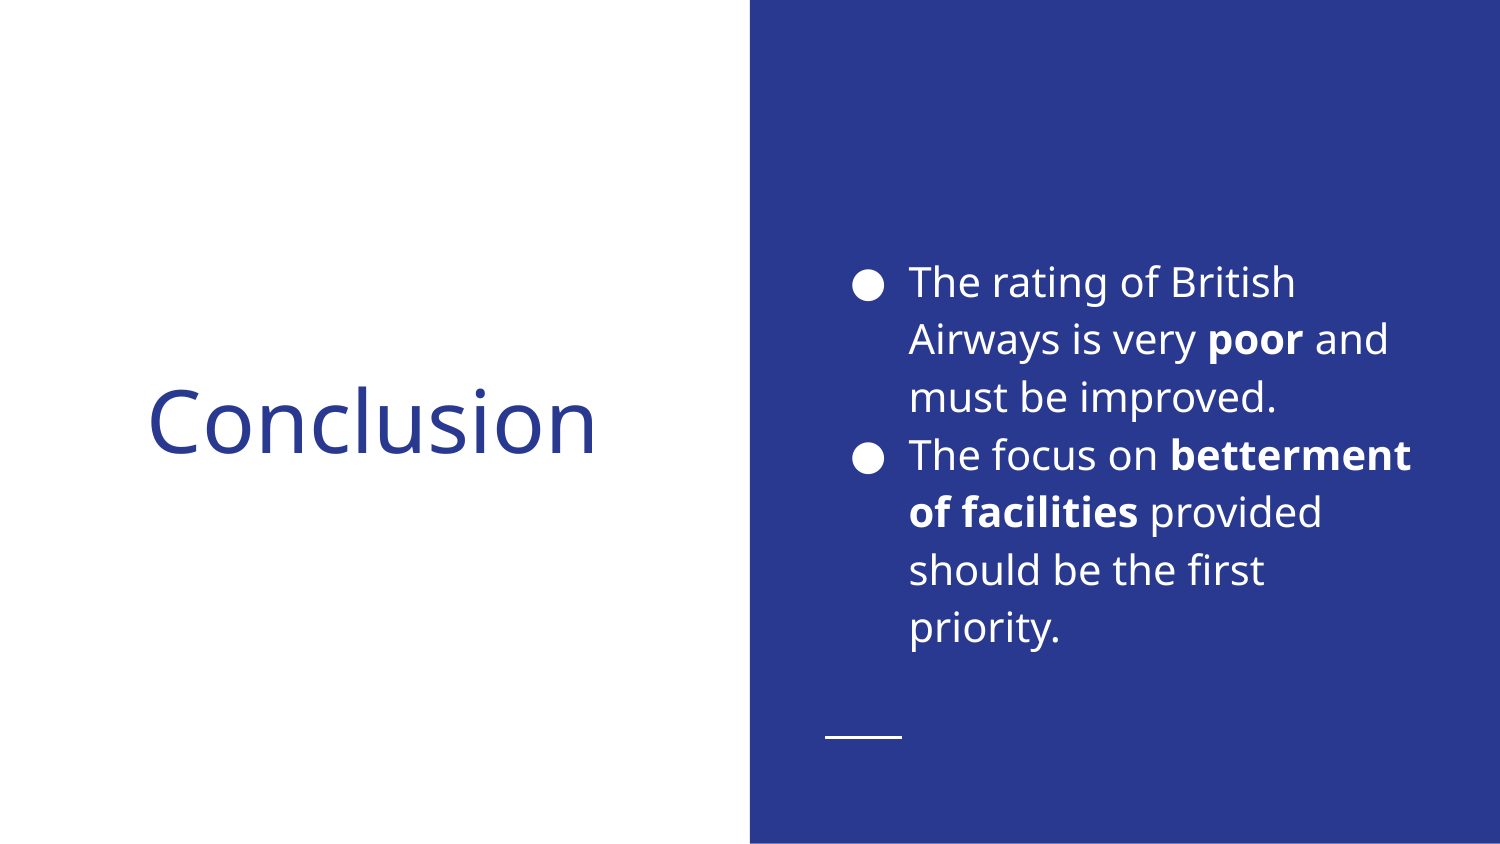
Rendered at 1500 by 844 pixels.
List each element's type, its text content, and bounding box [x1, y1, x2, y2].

title Conclusion [41, 357, 705, 487]
text_box The rating of British Airways is very poor and must be improved. The focus on betterment of facilities provided should be the first priority. [818, 233, 1436, 611]
